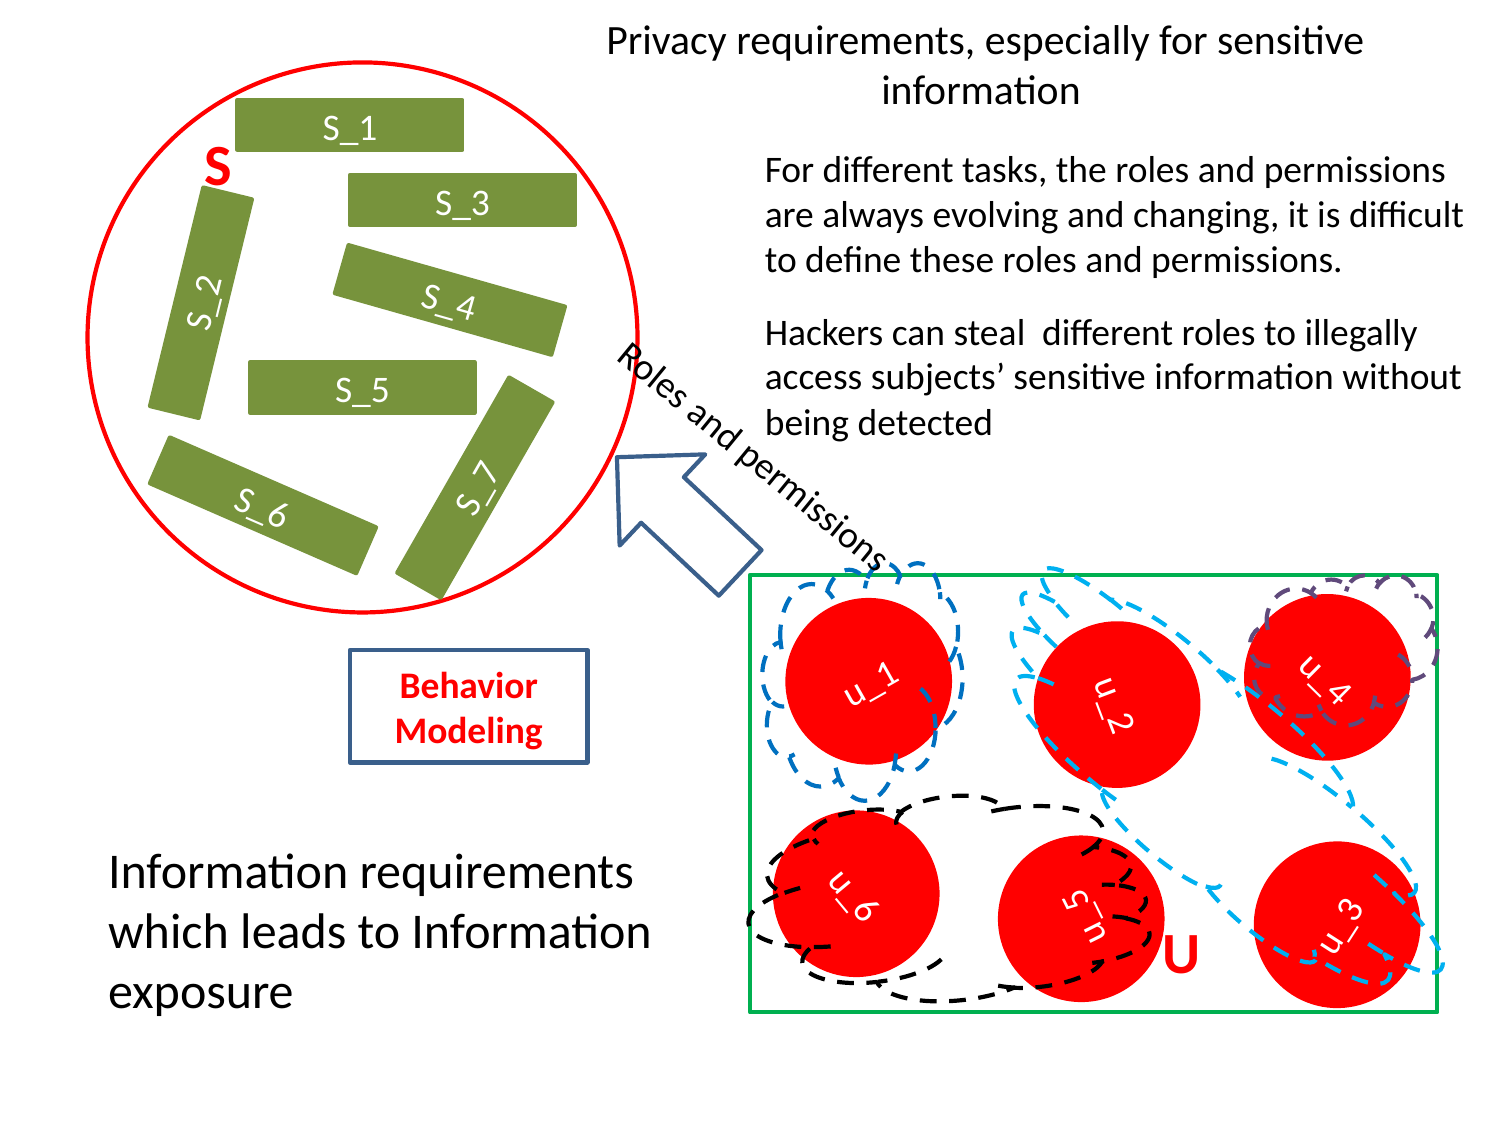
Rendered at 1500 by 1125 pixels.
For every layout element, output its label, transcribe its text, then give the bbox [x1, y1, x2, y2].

text_box Roles and permissions [641, 310, 951, 573]
text_box [1441, 954, 1445, 972]
text_box [1041, 566, 1068, 573]
text_box Privacy requirements, especially for sensitive information [585, 23, 1386, 102]
text_box For different tasks, the roles and permissions are always evolving and changing, it is difficult to define these roles and permissions. [748, 135, 1500, 289]
text_box Hackers can steal different roles to illegally access subjects’ sensitive information without being detected [748, 298, 1500, 452]
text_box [749, 574, 1438, 1013]
text_box Information requirements which leads to Information exposure [91, 848, 714, 1010]
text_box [87, 62, 638, 613]
text_box [641, 452, 764, 598]
text_box Behavior Modeling [348, 648, 590, 765]
